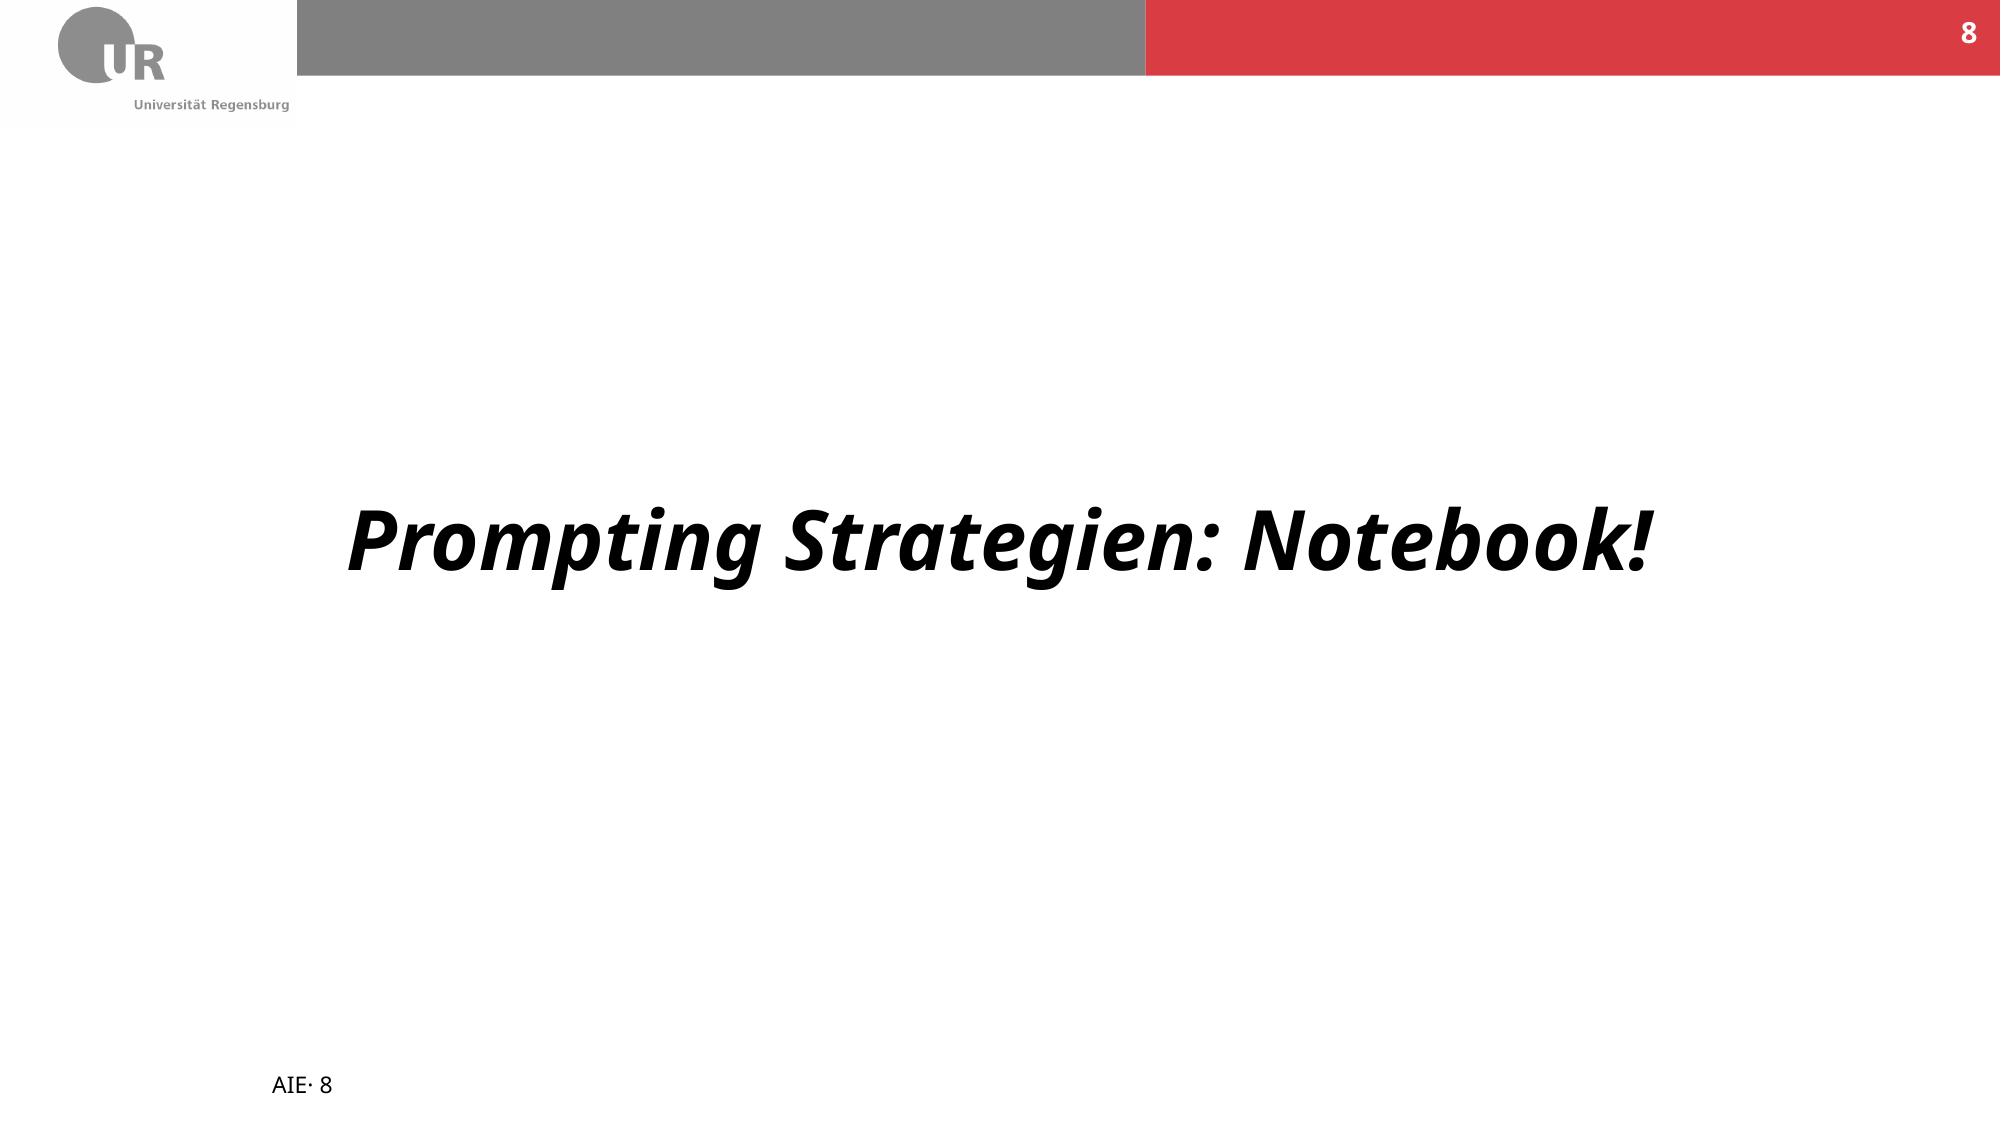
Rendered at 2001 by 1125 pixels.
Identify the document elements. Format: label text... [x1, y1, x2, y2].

title Prompting Strategien: Notebook! [213, 479, 1787, 716]
text_box 8 [1921, 7, 1993, 68]
picture [0, 0, 297, 126]
